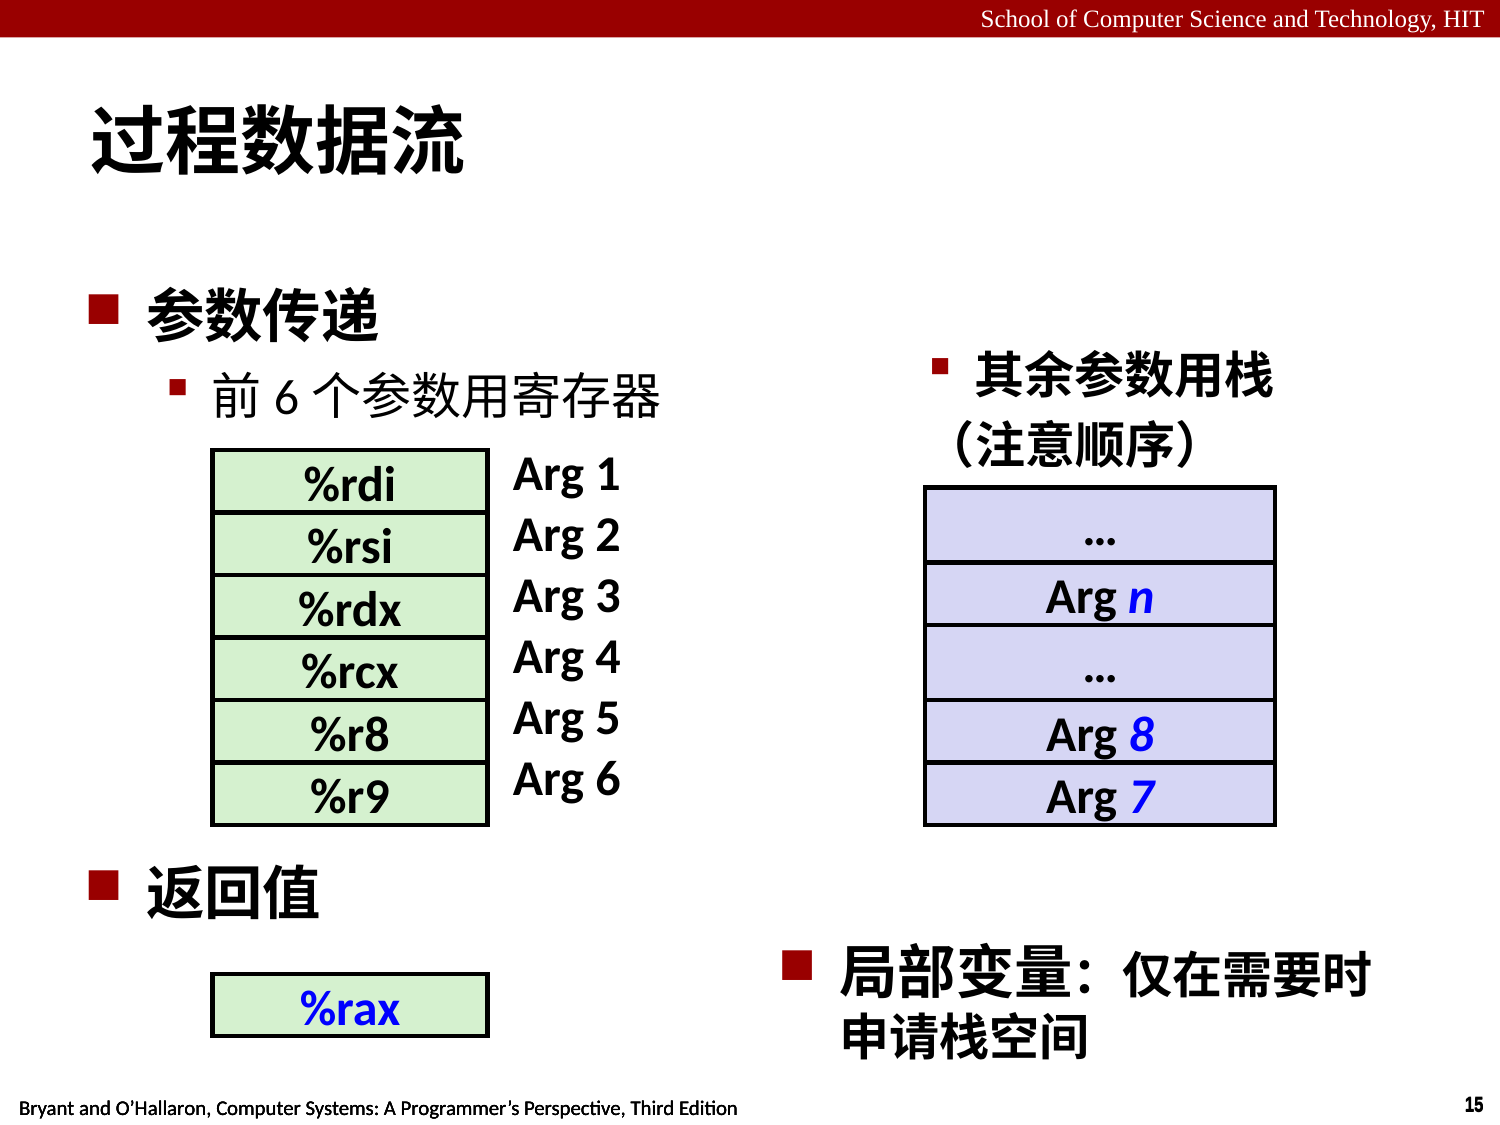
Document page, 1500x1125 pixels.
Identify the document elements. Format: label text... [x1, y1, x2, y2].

text_box %rax [212, 973, 488, 1037]
list 其余参数用栈 （注意顺序） [837, 356, 1313, 482]
table_header Arg 1 [498, 450, 648, 511]
list 前6个参数用寄存器 返回值 [74, 356, 738, 1006]
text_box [924, 487, 1276, 826]
list 参数传递 [74, 251, 738, 356]
table_cell Arg 3 [498, 572, 648, 633]
table_cell Arg 2 [498, 511, 648, 572]
table_cell Arg 4 [498, 633, 648, 694]
table_cell Arg 5 [498, 694, 648, 754]
list 局部变量：仅在需要时申请栈空间 [768, 927, 1432, 1006]
table_cell Arg 6 [498, 754, 648, 815]
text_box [212, 449, 488, 826]
title 过程数据流 [74, 44, 1426, 233]
